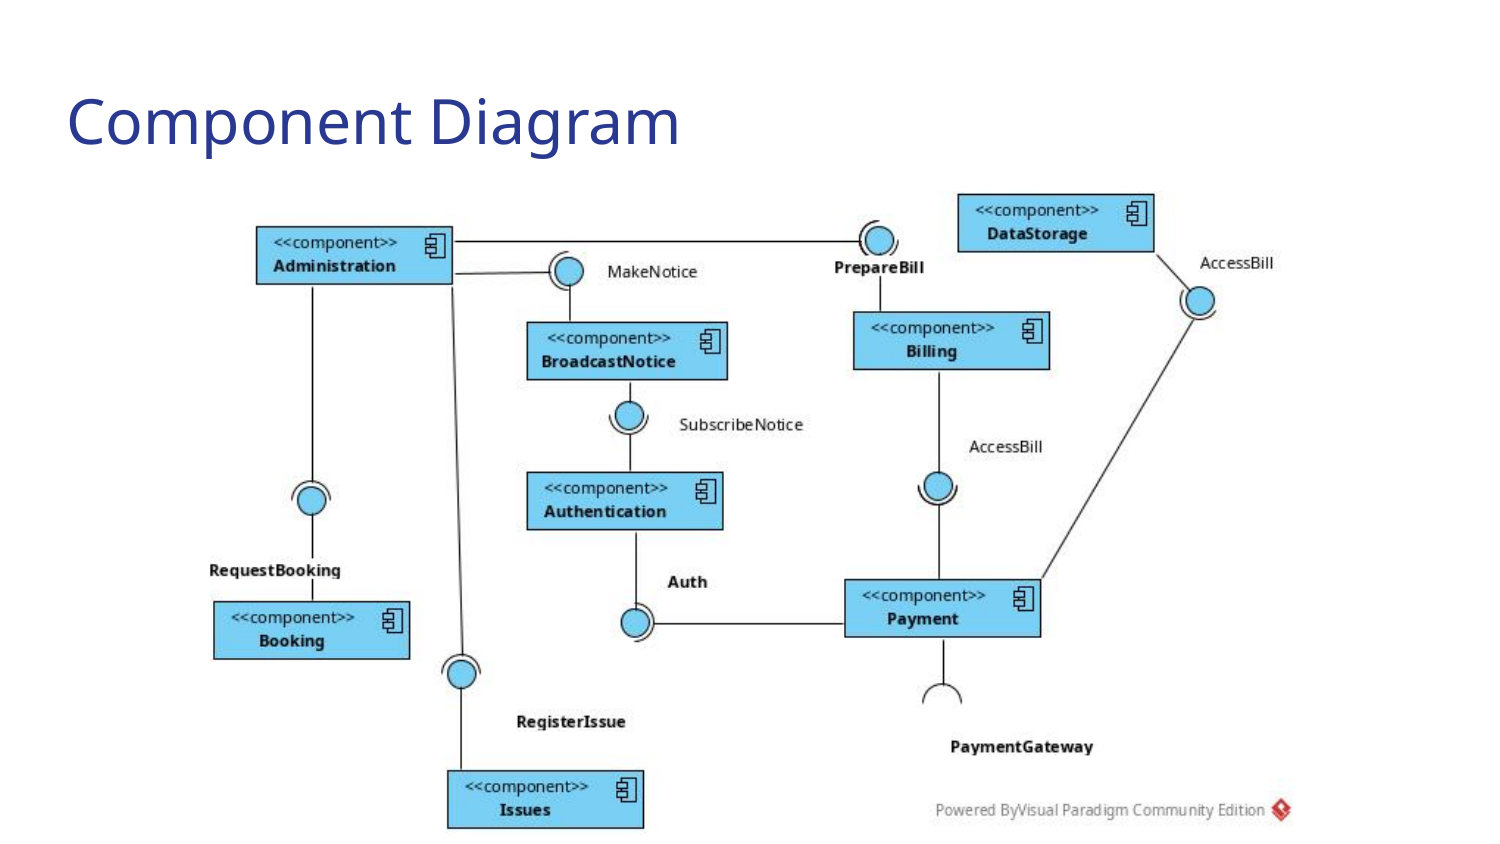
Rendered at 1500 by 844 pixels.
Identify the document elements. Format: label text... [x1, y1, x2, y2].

title Component Diagram [51, 67, 1449, 167]
picture [187, 191, 1300, 836]
